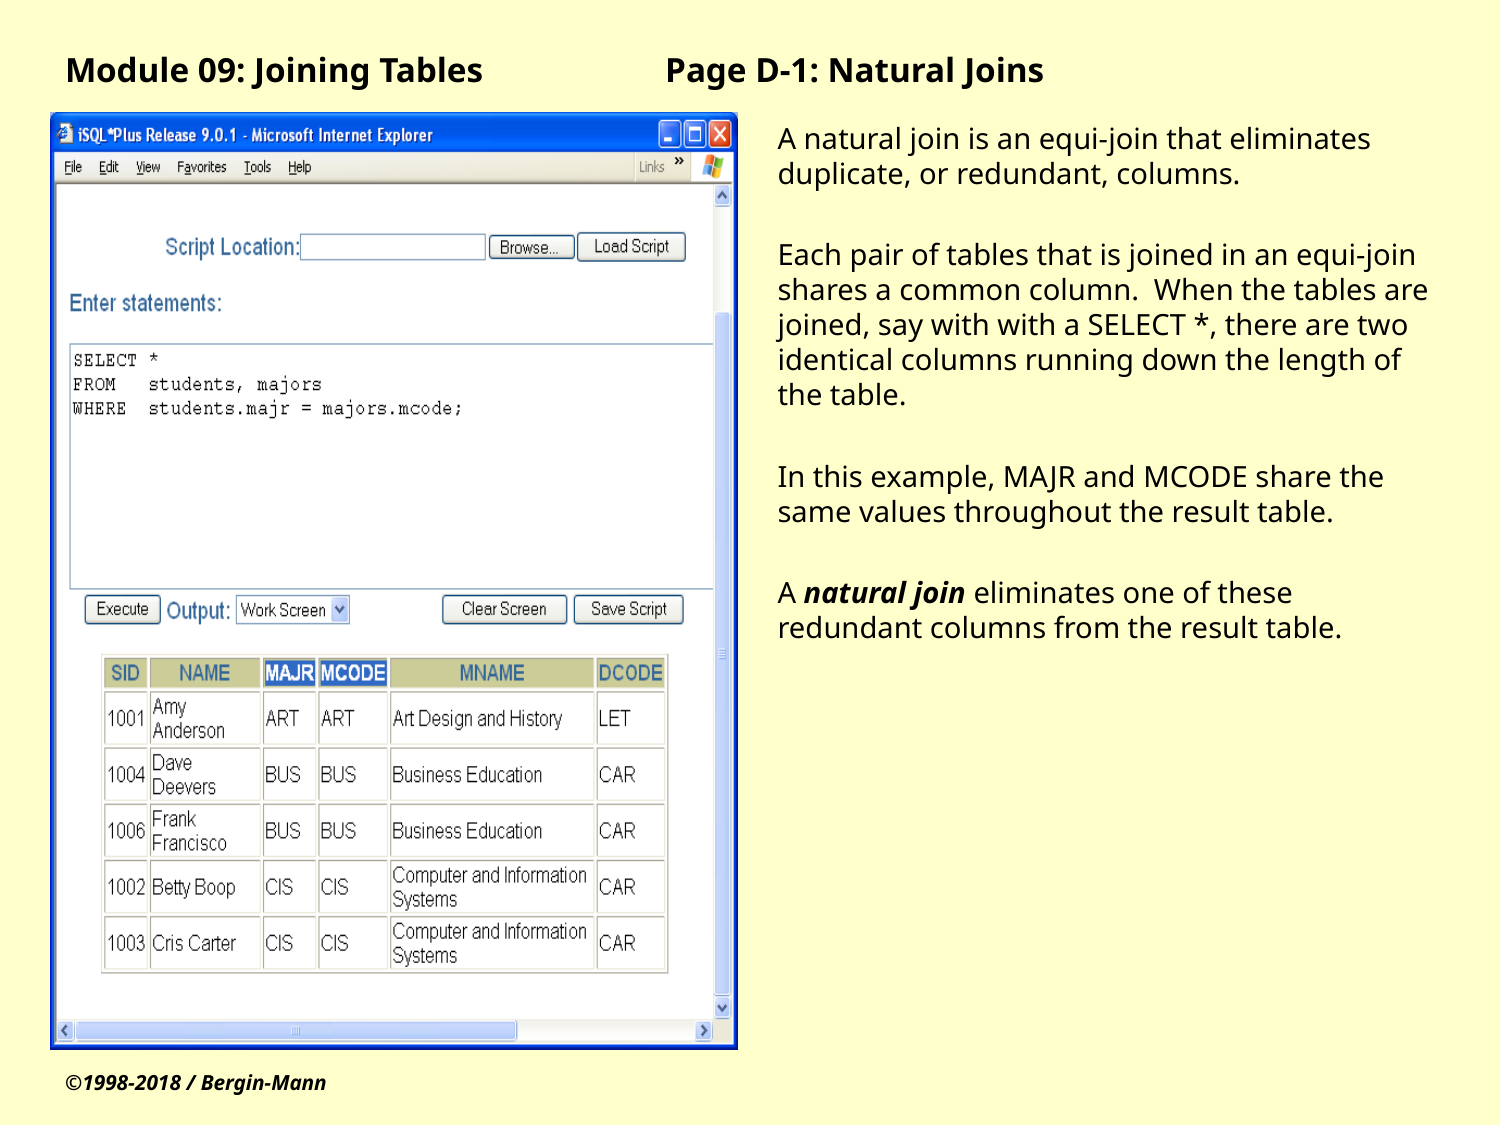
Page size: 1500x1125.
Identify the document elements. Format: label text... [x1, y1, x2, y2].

slide_number ©1998-2018 / Bergin-Mann [50, 1062, 425, 1100]
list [49, 112, 738, 1051]
list A natural join is an equi-join that eliminates duplicate, or redundant, columns. Each pair of tables that is joined in an equi-join shares a common column. When the tables are joined, say with with a SELECT *, there are two identical columns running down the length of the table. In this example, MAJR and MCODE share the same values throughout the result table. A natural join eliminates one of these redundant columns from the result table. [762, 112, 1450, 1050]
title Module 09: Joining Tables Page D-1: Natural Joins [50, 37, 1450, 100]
